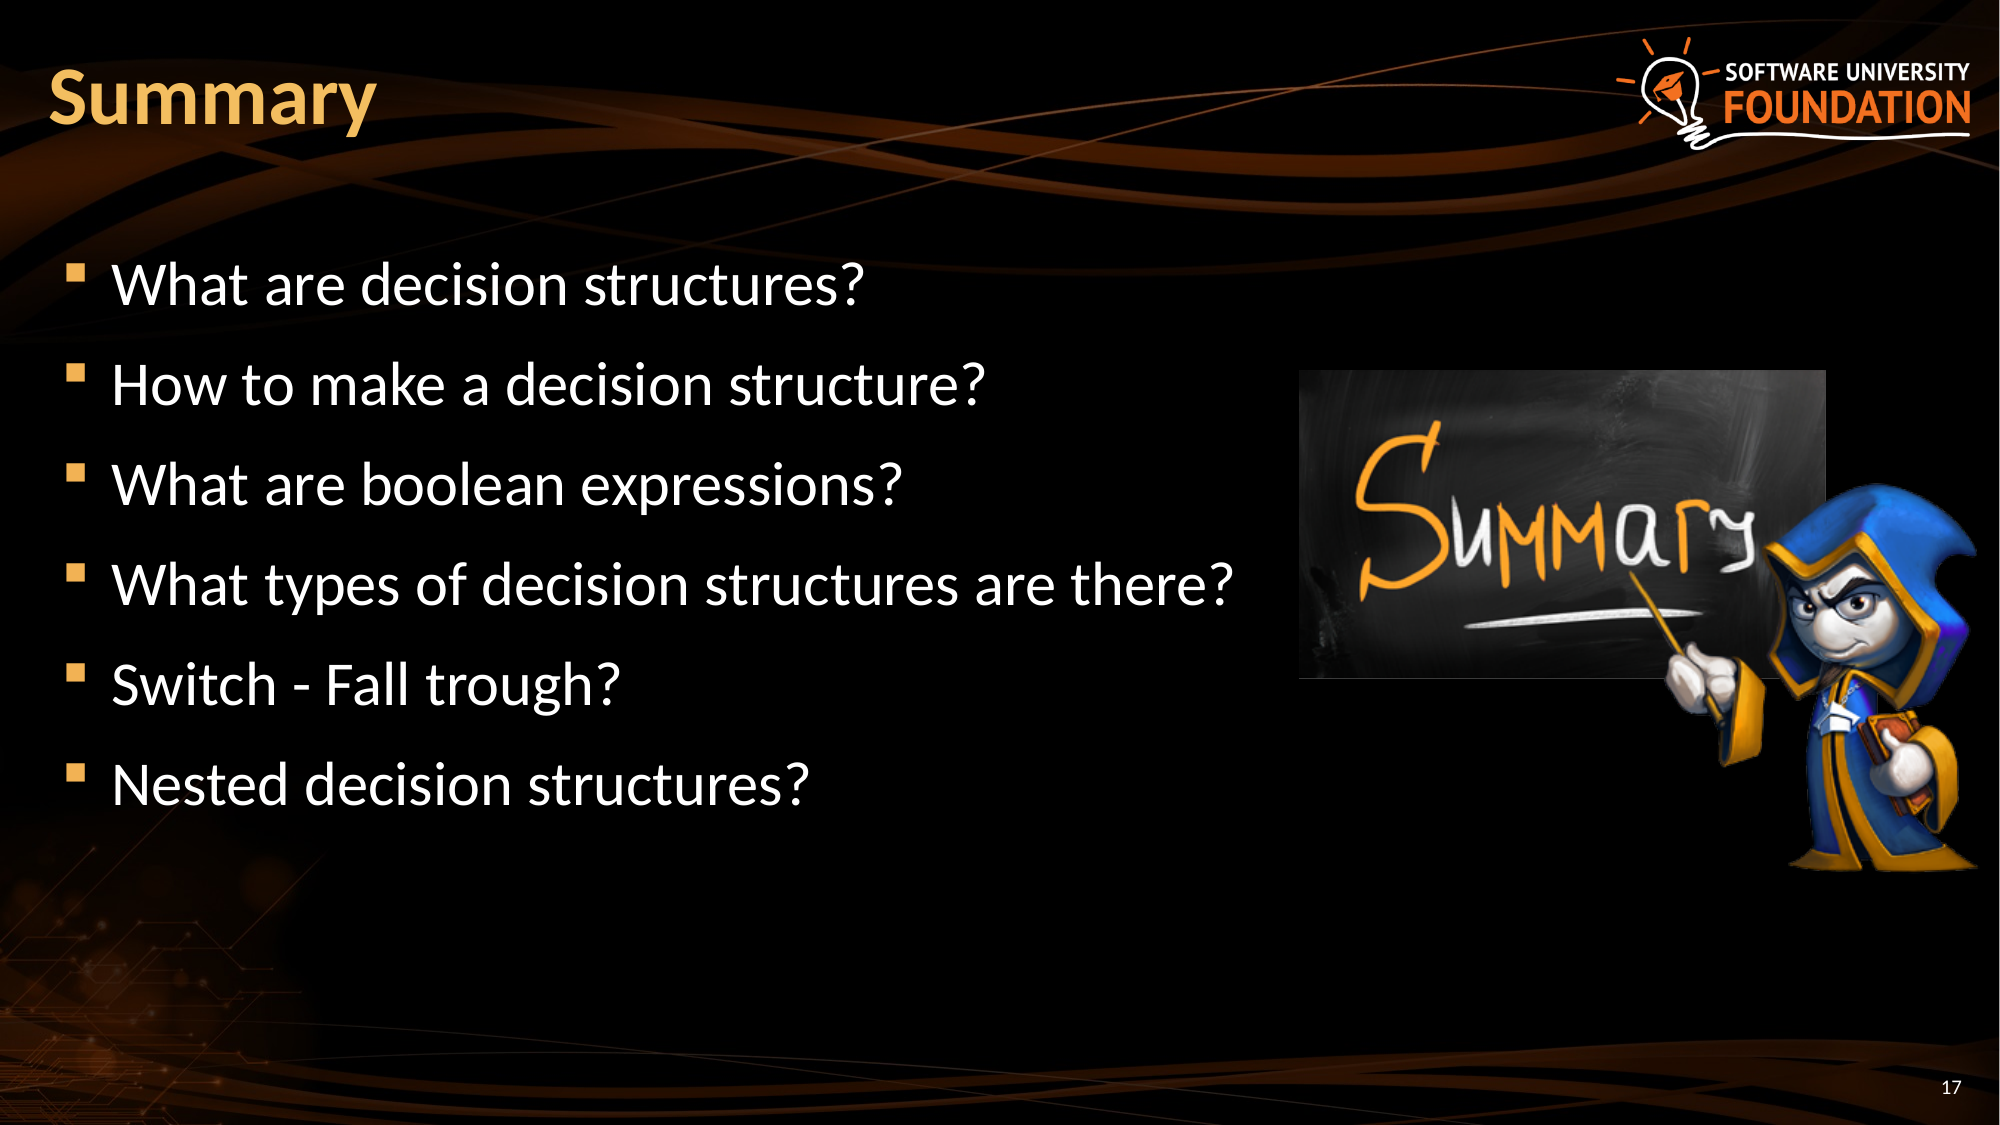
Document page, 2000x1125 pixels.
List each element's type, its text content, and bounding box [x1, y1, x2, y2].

picture [0, 0, 2000, 1125]
title Summary [30, 6, 1602, 189]
list What are decision structures? How to make a decision structure? What are boolean expressions? What types of decision structures are there? Switch - Fall trough? Nested decision structures? [43, 237, 1263, 963]
slide_number 17 [1897, 1070, 1968, 1103]
